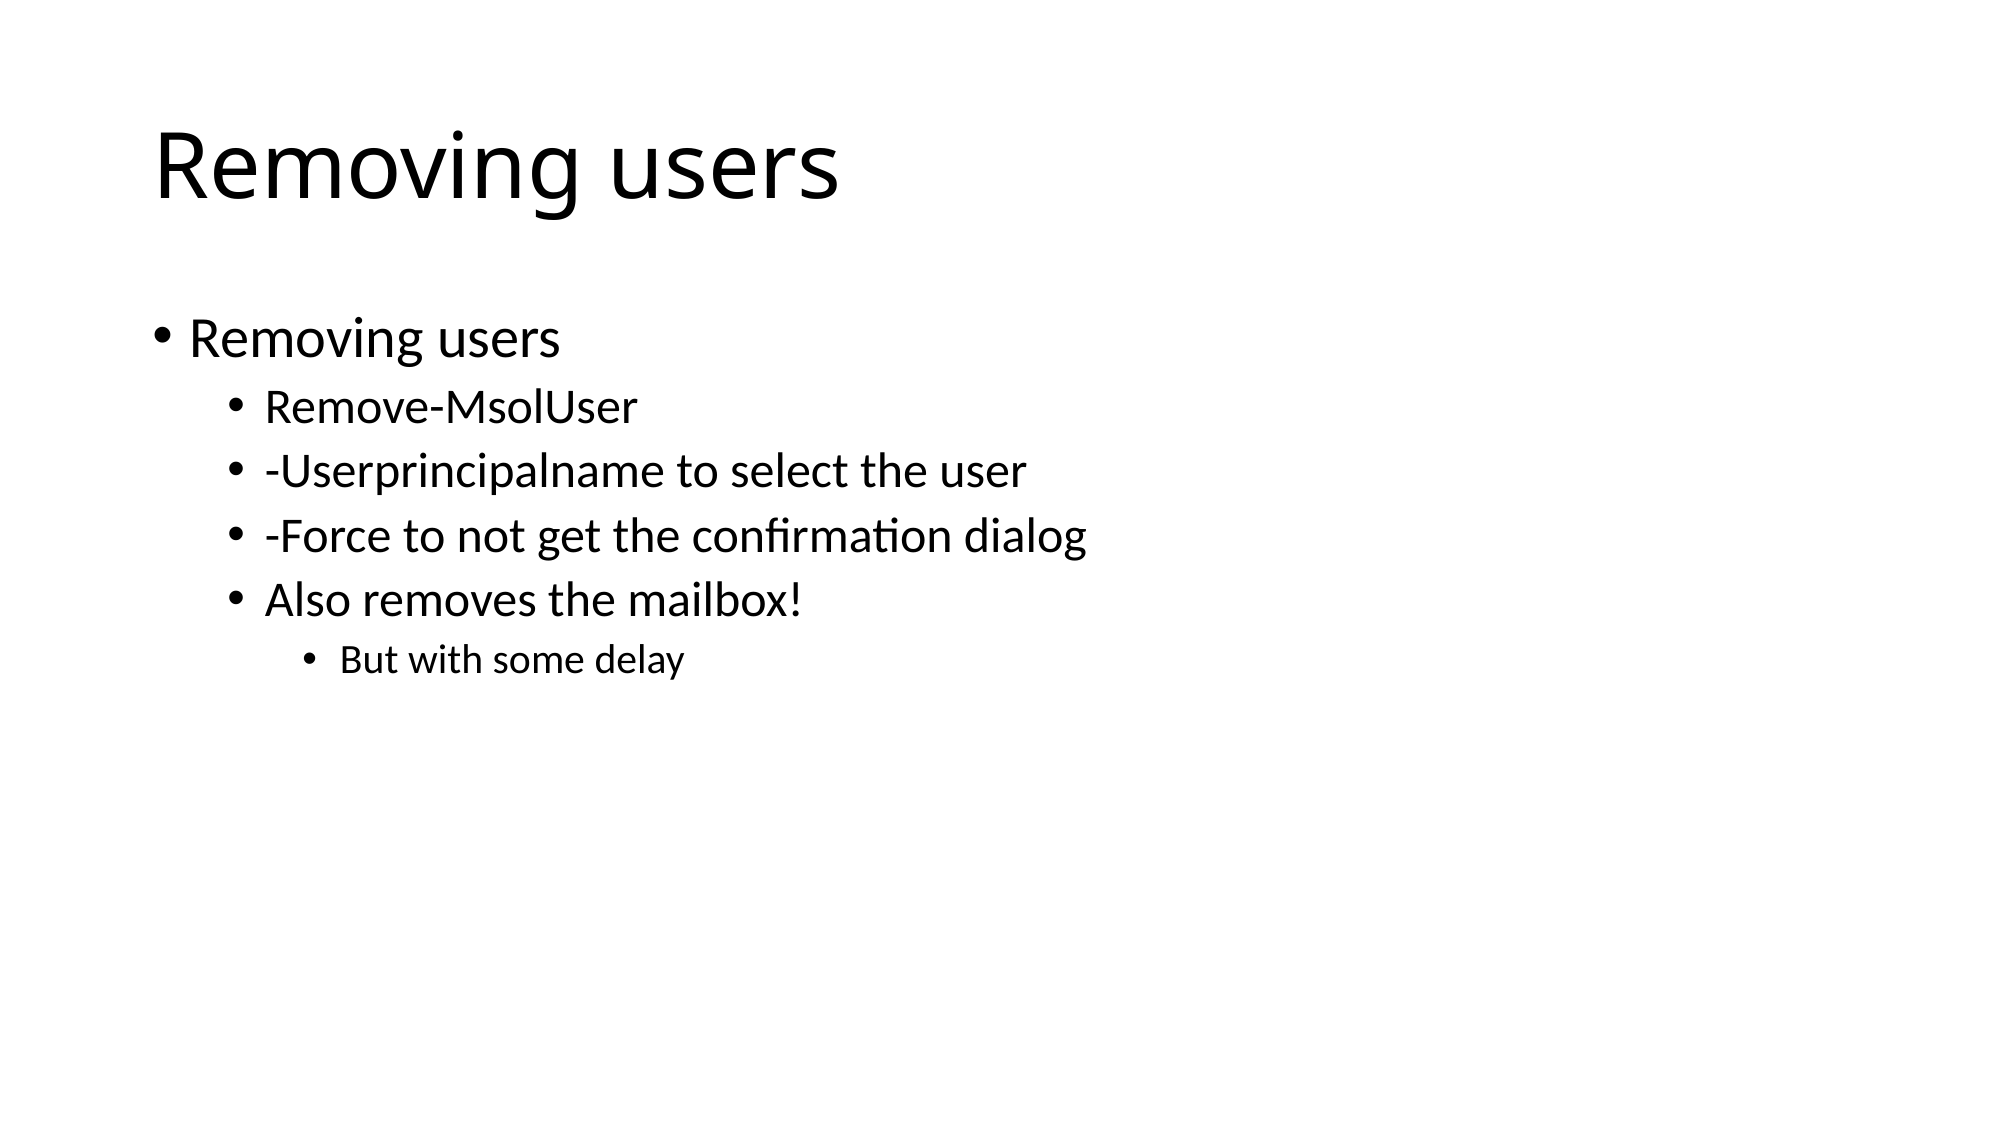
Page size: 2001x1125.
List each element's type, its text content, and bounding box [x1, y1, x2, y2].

title Removing users [137, 59, 1863, 278]
list Removing users Remove-MsolUser -Userprincipalname to select the user -Force to not get the confirmation dialog Also removes the mailbox! But with some delay [137, 299, 1863, 1014]
